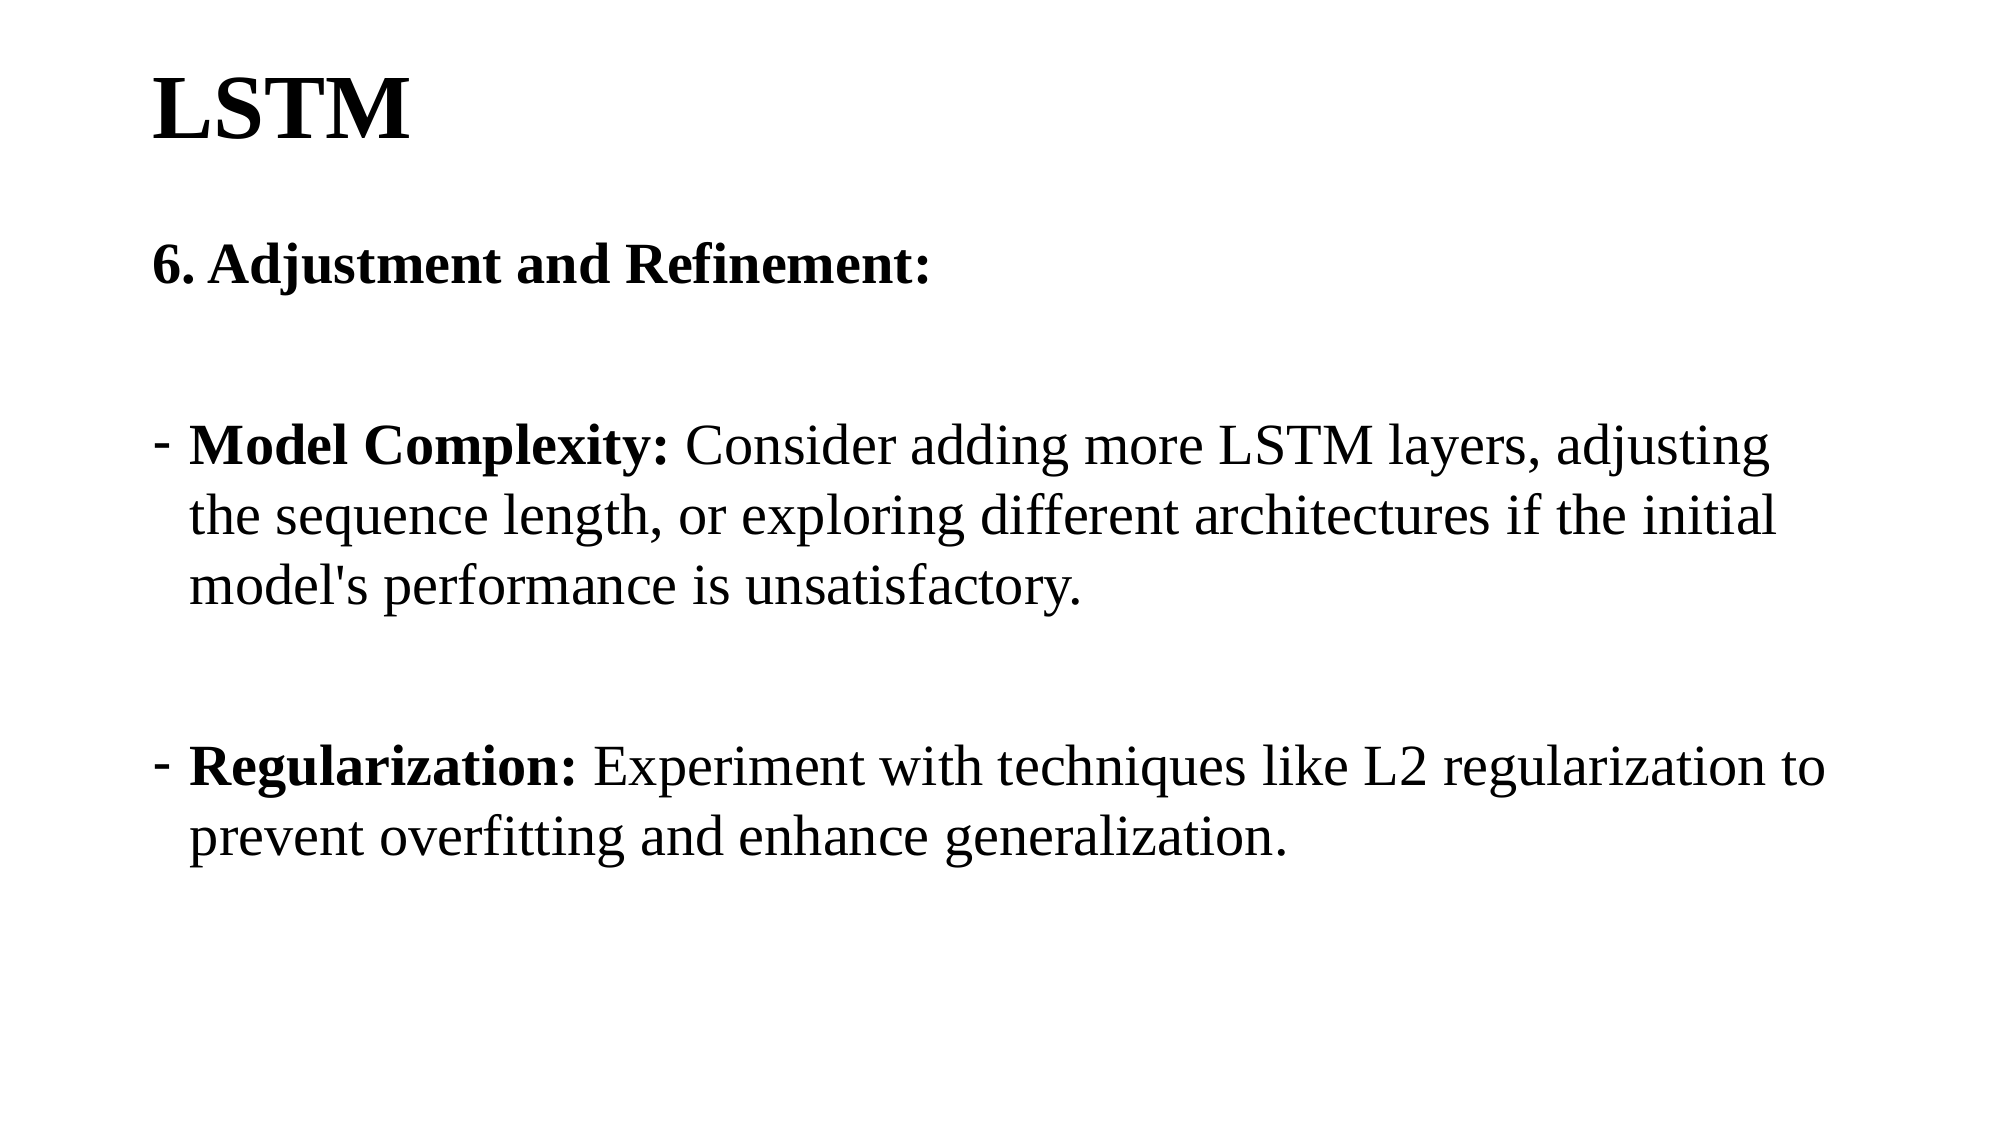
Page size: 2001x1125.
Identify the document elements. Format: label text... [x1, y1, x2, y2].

title LSTM [137, 0, 1863, 217]
list 6. Adjustment and Refinement: Model Complexity: Consider adding more LSTM layers, adjusting the sequence length, or exploring different architectures if the initial model's performance is unsatisfactory. Regularization: Experiment with techniques like L2 regularization to prevent overfitting and enhance generalization. [137, 217, 1863, 1094]
